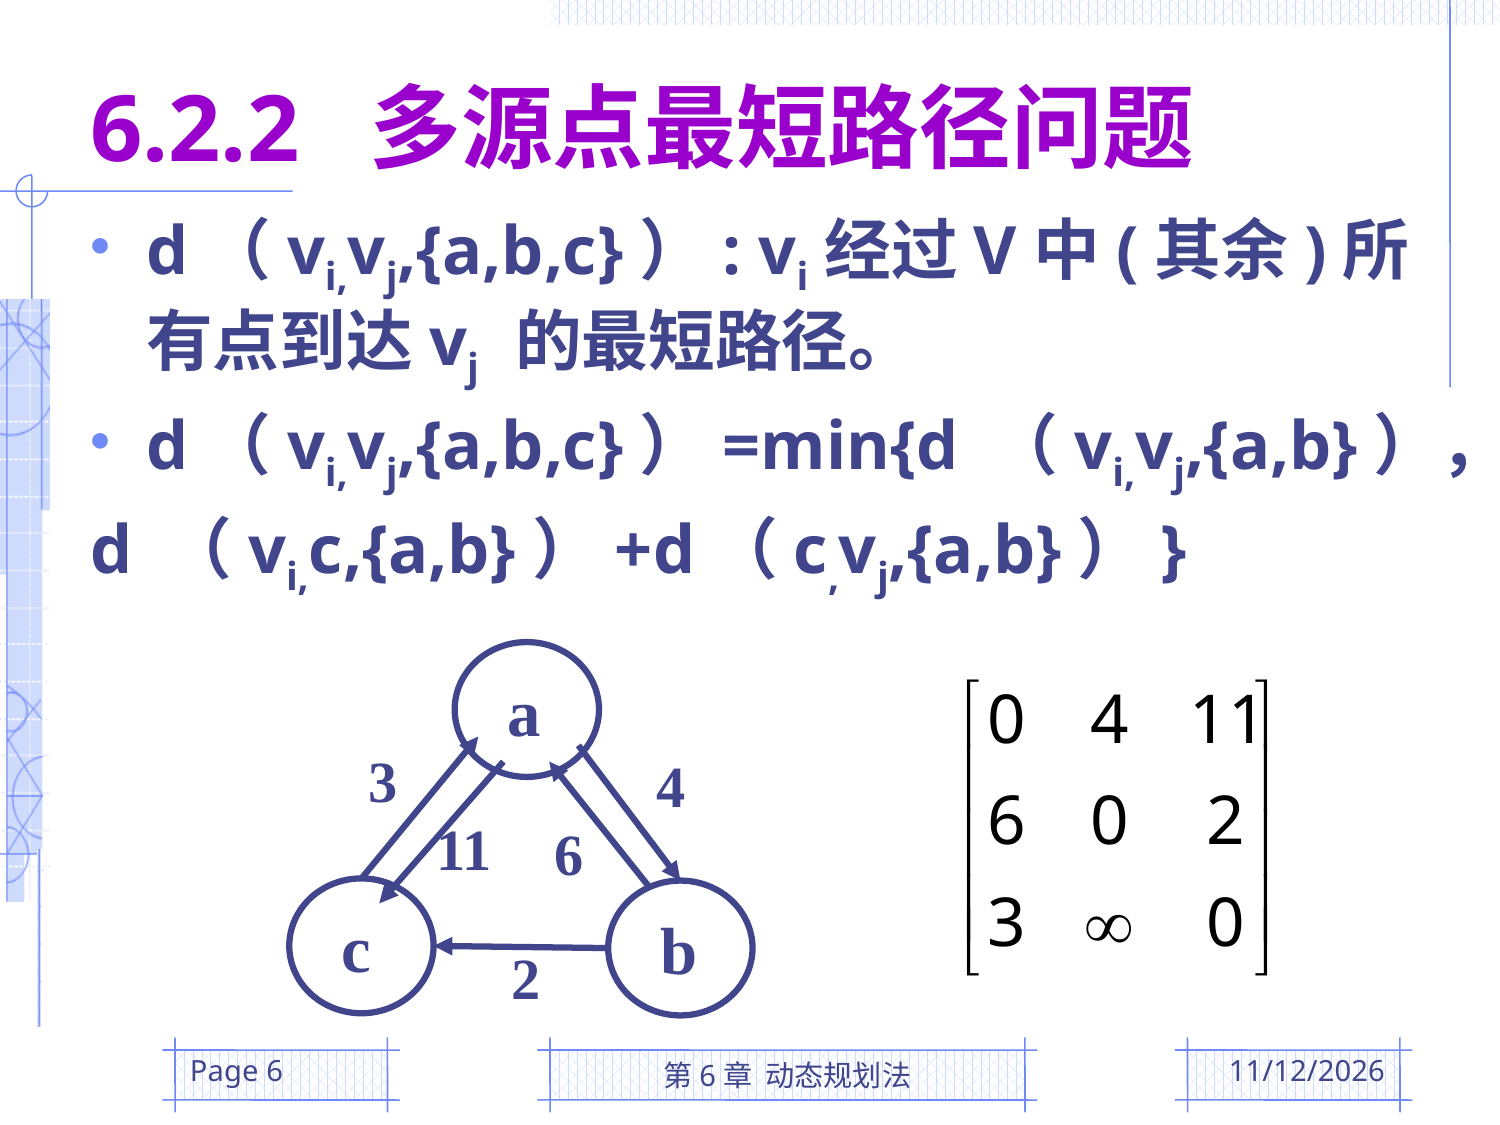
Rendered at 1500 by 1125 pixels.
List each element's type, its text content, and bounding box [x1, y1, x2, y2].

footer 第6章 动态规划法 [549, 1024, 1026, 1101]
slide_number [1087, 1024, 1401, 1101]
picture [0, 299, 50, 1027]
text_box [289, 641, 753, 1021]
title 6.2.2 多源点最短路径问题 [75, 37, 1350, 188]
list d（vi,vj,{a,b,c}）: vi经过V中(其余)所有点到达vj 的最短路径。 d（vi,vj,{a,b,c}）=min{d （vi,vj,{a,b}）， d （vi,c,{a,b}）+d（c,vj,{a,b}）} [75, 200, 1481, 1025]
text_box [950, 664, 1294, 992]
slide_number Page 6 [174, 1024, 488, 1101]
